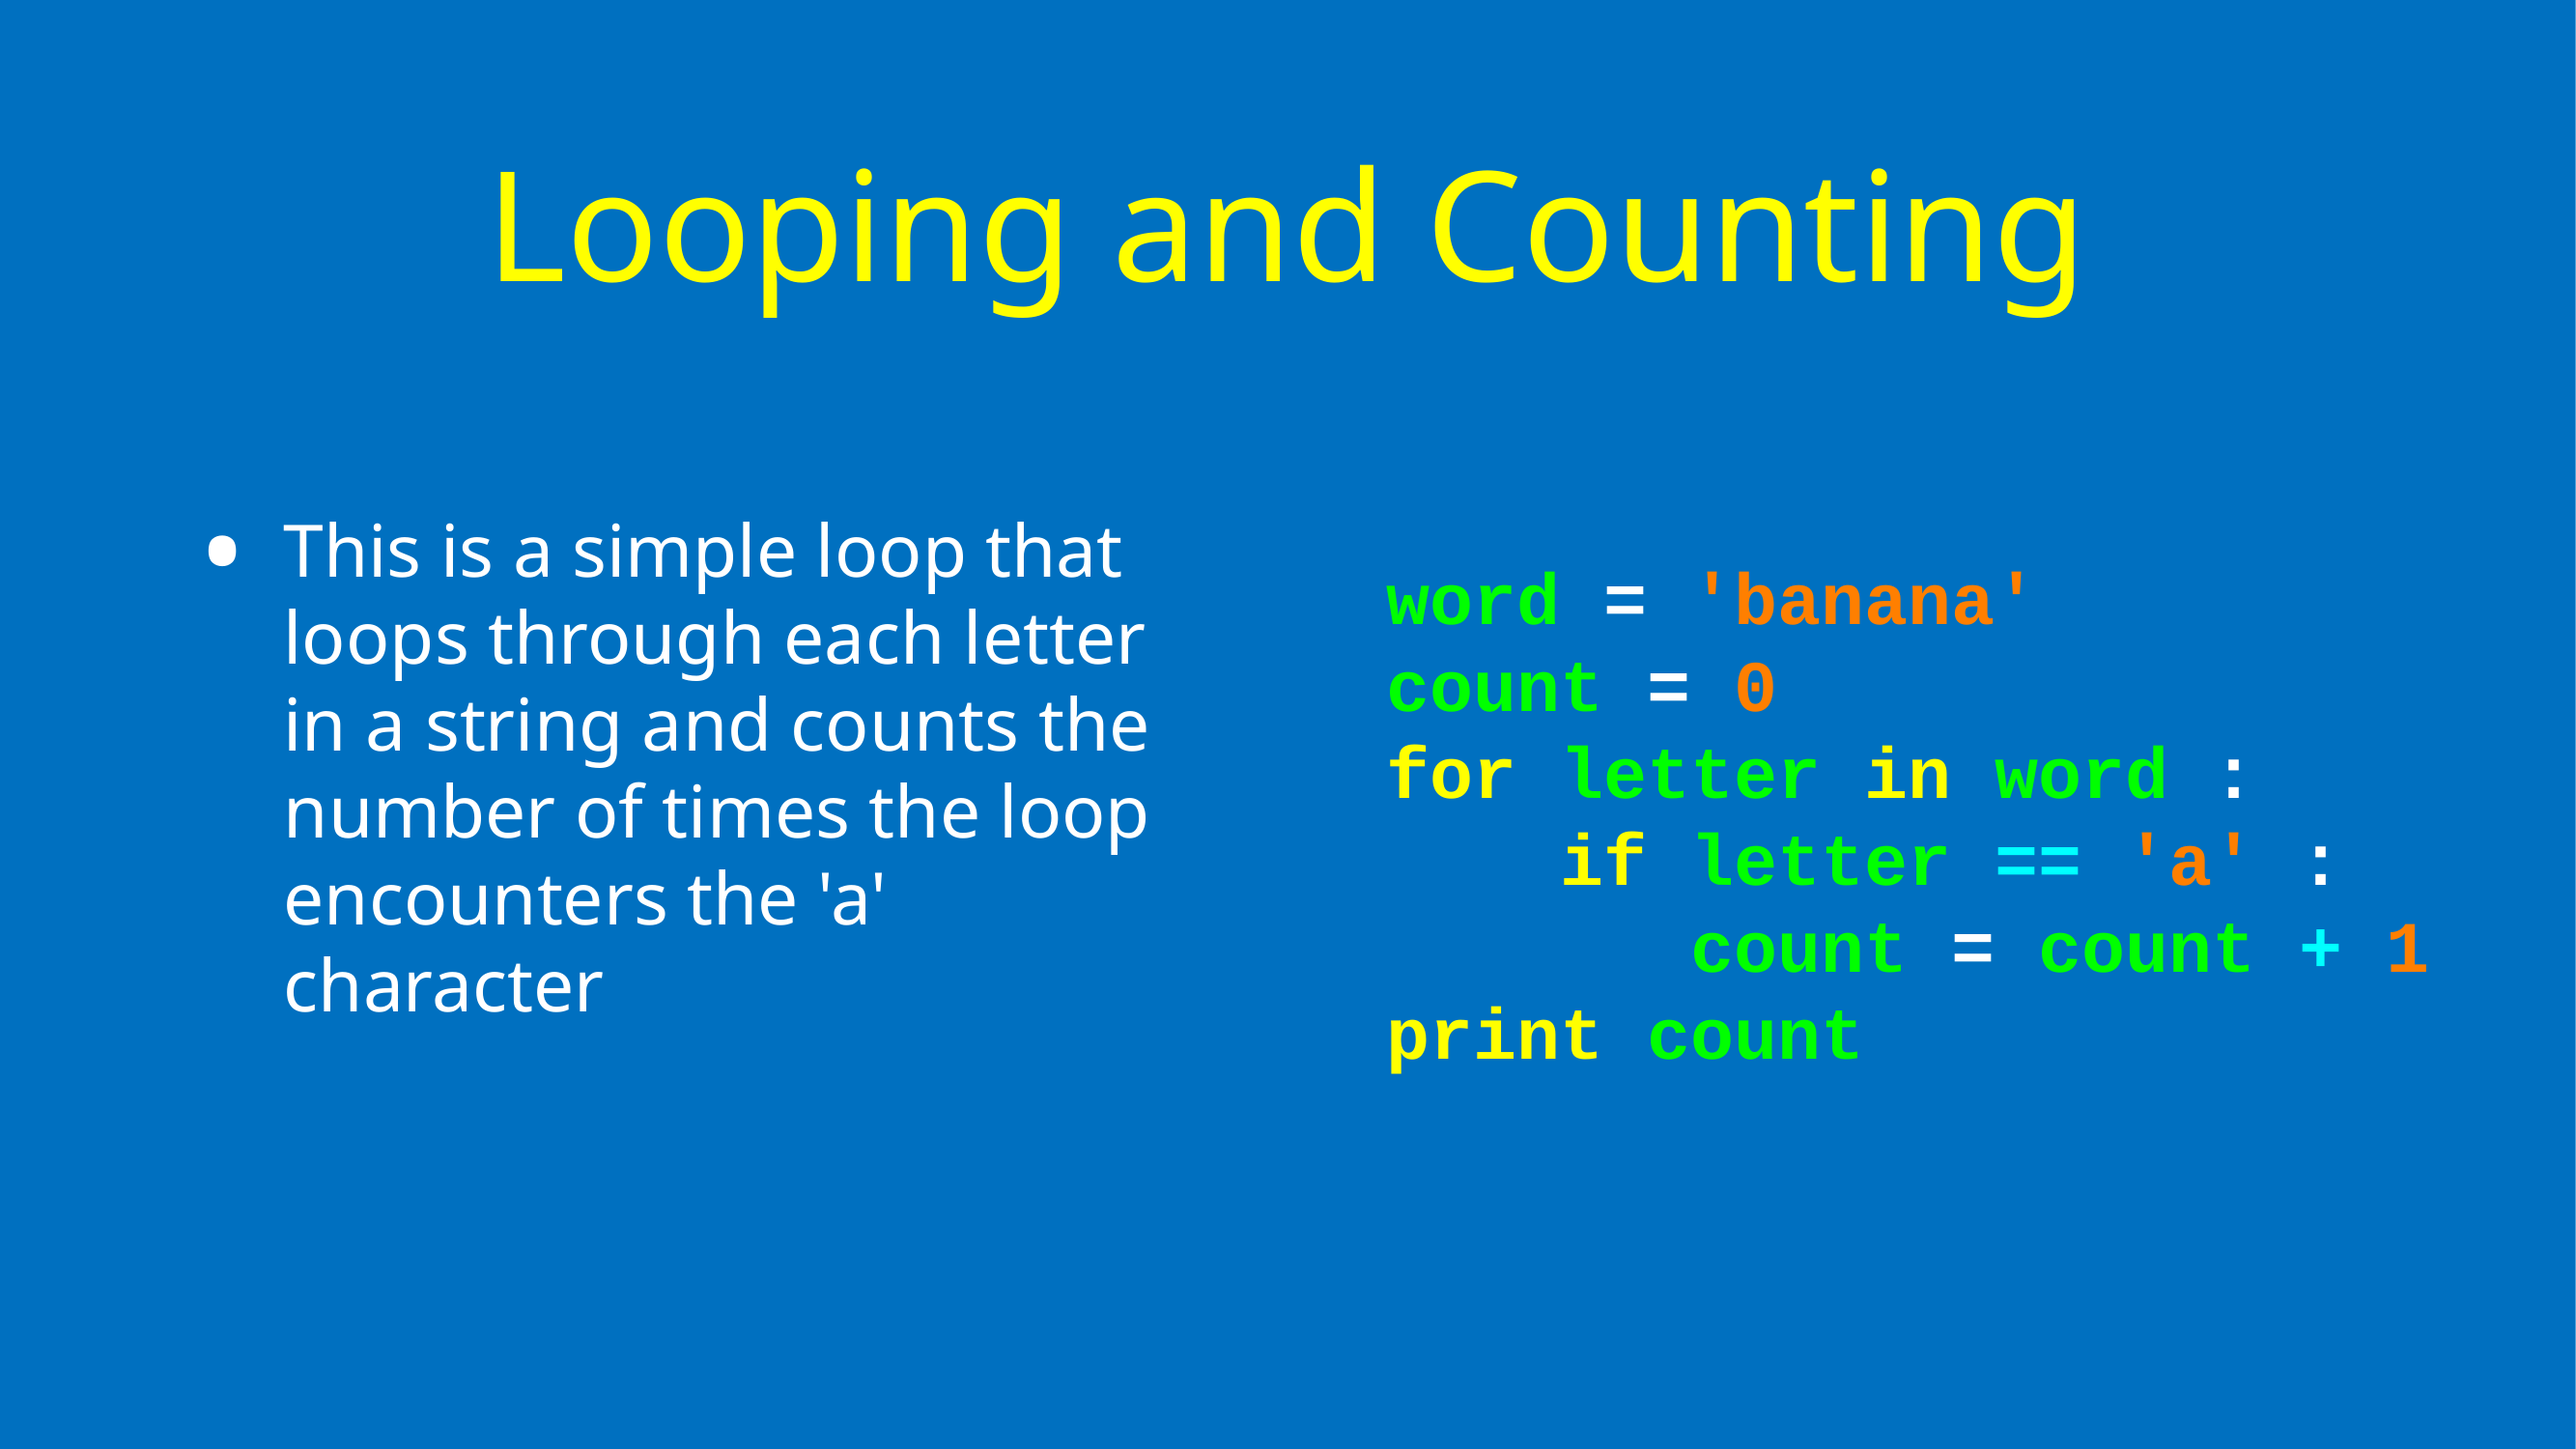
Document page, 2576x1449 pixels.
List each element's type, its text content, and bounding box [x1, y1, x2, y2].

list This is a simple loop that loops through each letter in a string and counts the number of times the loop encounters the 'a' character [158, 340, 1200, 1192]
title Looping and Counting [183, 38, 2391, 403]
text_box word = 'banana' count = 0 for letter in word : if letter == 'a' : count = count + 1 print count [1386, 549, 2478, 1077]
